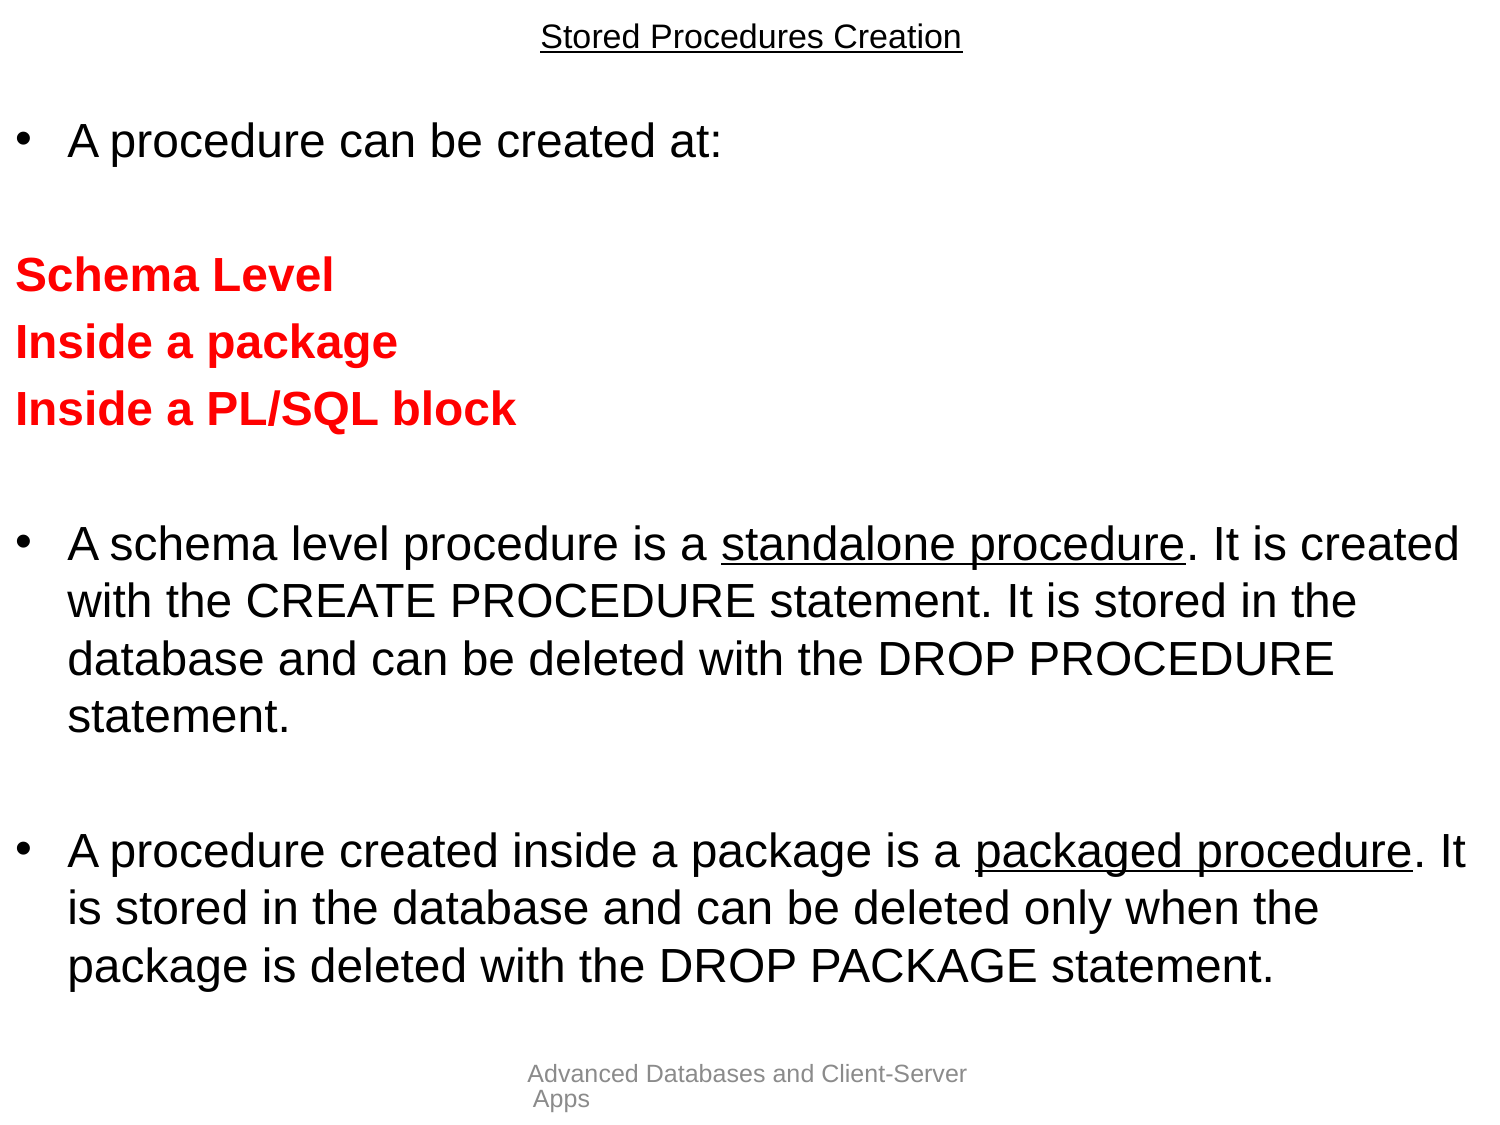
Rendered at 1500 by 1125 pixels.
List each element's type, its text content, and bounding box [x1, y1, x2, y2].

title Stored Procedures Creation [76, 6, 1427, 64]
list A procedure can be created at: Schema Level Inside a package Inside a PL/SQL block A schema level procedure is a standalone procedure. It is created with the CREATE PROCEDURE statement. It is stored in the database and can be deleted with the DROP PROCEDURE statement. A procedure created inside a package is a packaged procedure. It is stored in the database and can be deleted only when the package is deleted with the DROP PACKAGE statement. [0, 101, 1500, 1005]
footer Advanced Databases and Client-Server Apps [512, 1042, 988, 1103]
